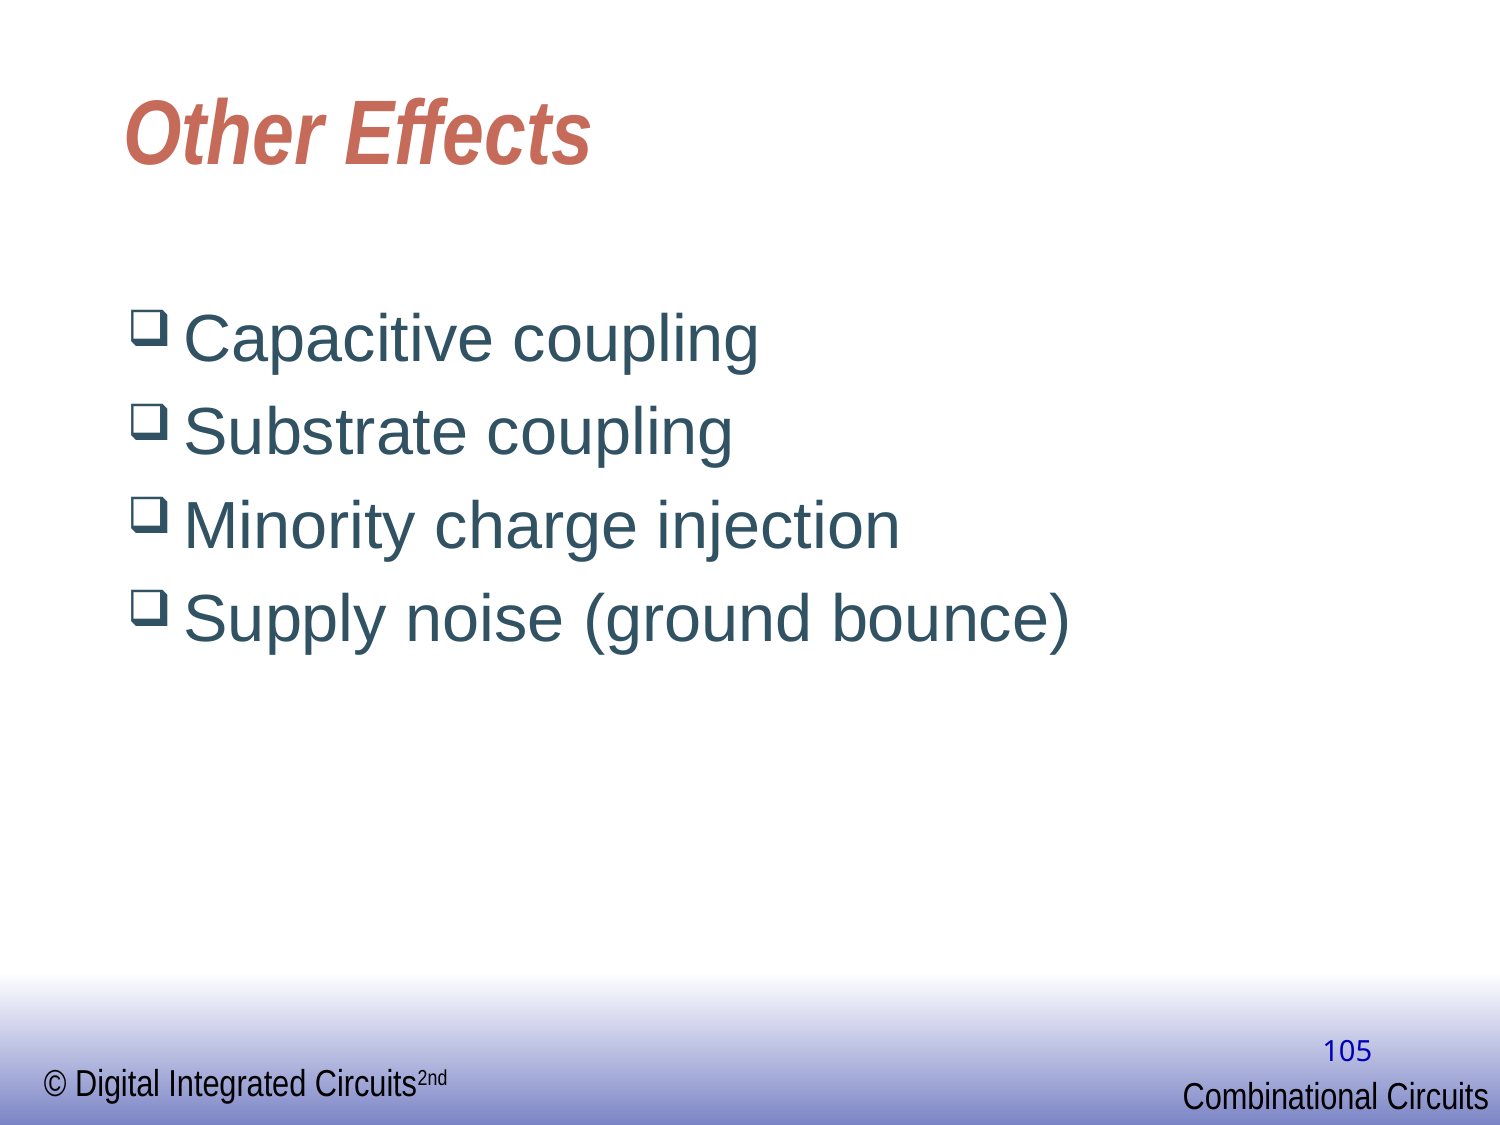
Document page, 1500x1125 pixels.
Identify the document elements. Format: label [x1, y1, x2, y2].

list [112, 287, 1388, 963]
slide_number [1074, 1025, 1388, 1100]
title [108, 72, 1384, 190]
